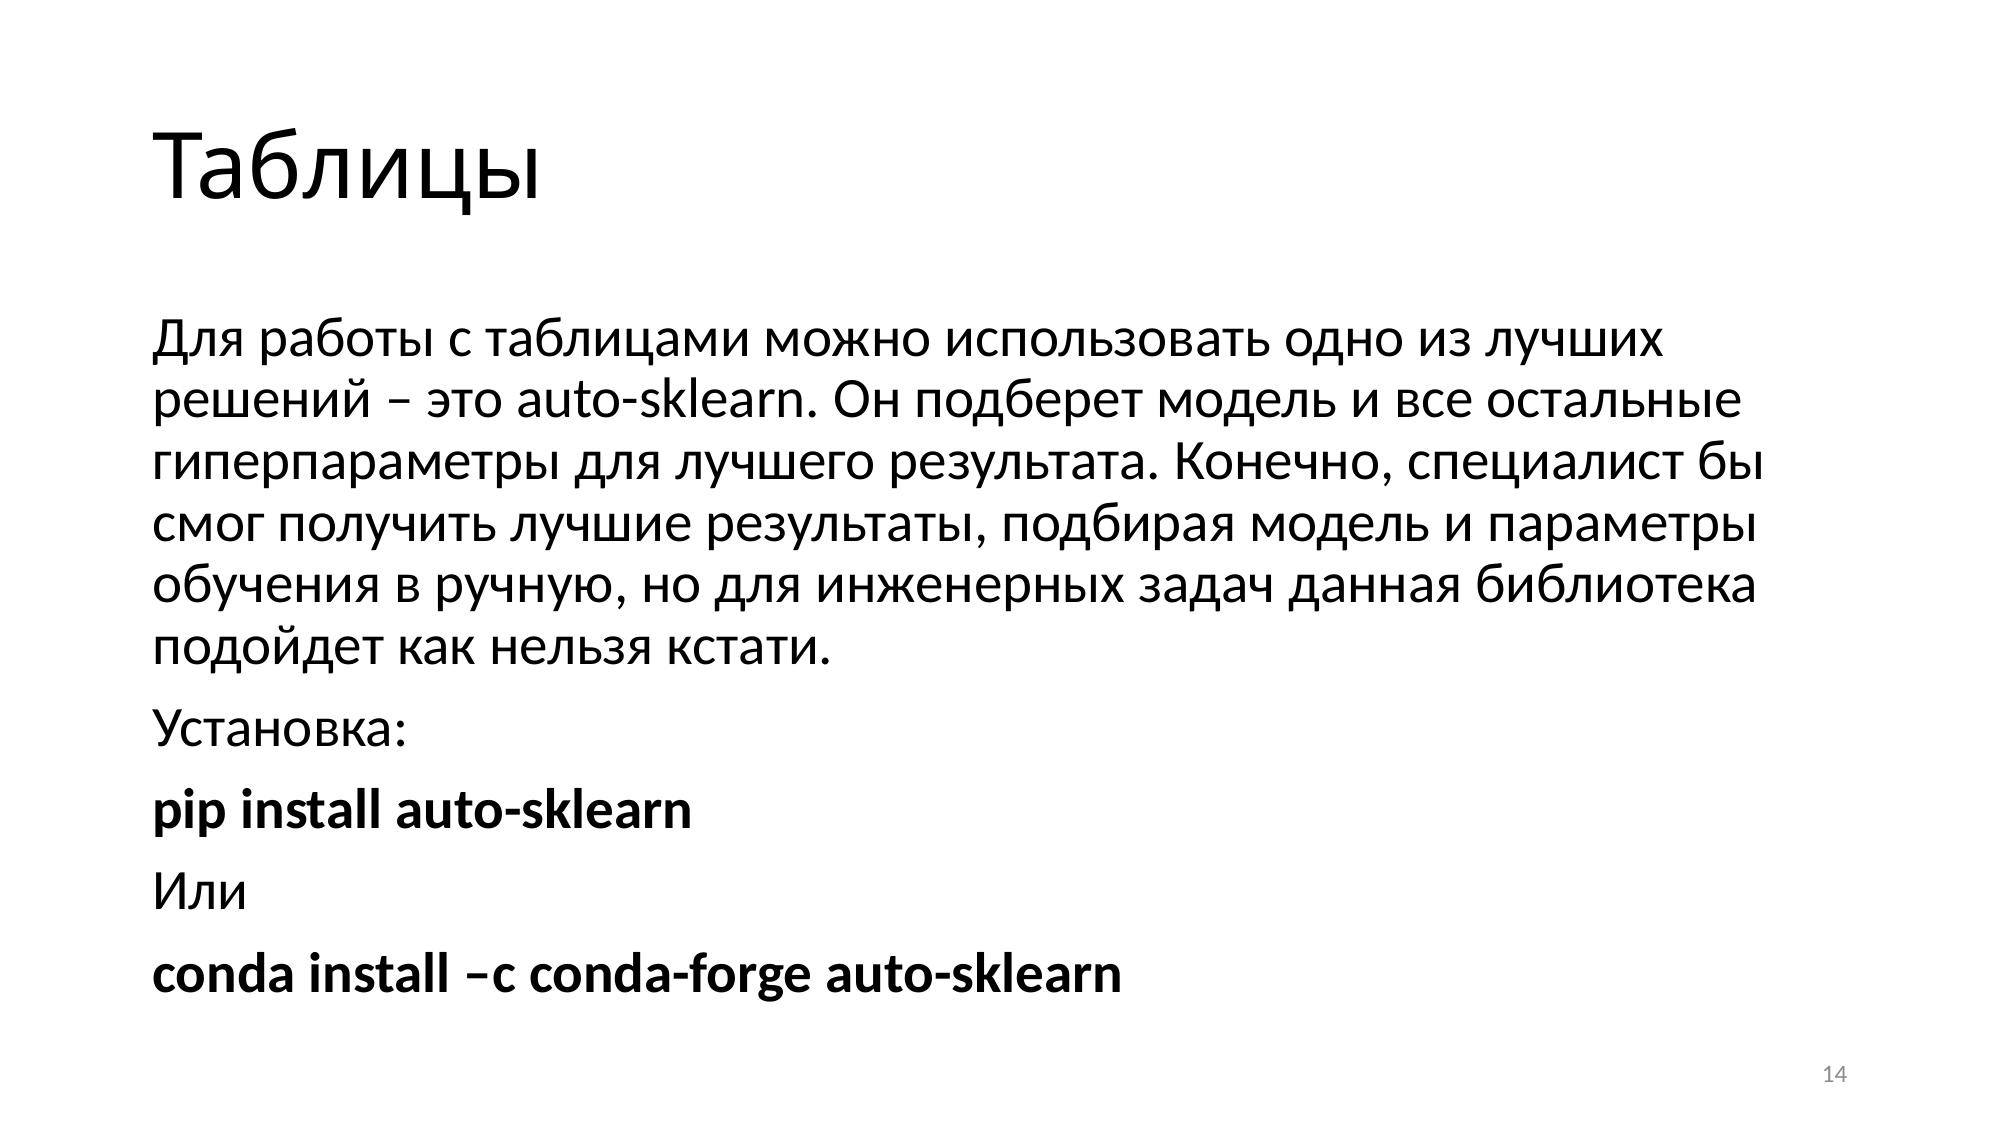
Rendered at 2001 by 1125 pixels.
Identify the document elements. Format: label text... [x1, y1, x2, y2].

title Таблицы [137, 59, 1863, 278]
slide_number 14 [1412, 1042, 1863, 1103]
list Для работы с таблицами можно использовать одно из лучших решений – это auto-sklearn. Он подберет модель и все остальные гиперпараметры для лучшего результата. Конечно, специалист бы смог получить лучшие результаты, подбирая модель и параметры обучения в ручную, но для инженерных задач данная библиотека подойдет как нельзя кстати. Установка: pip install auto-sklearn Или conda install –с conda-forge auto-sklearn [137, 299, 1863, 1014]
